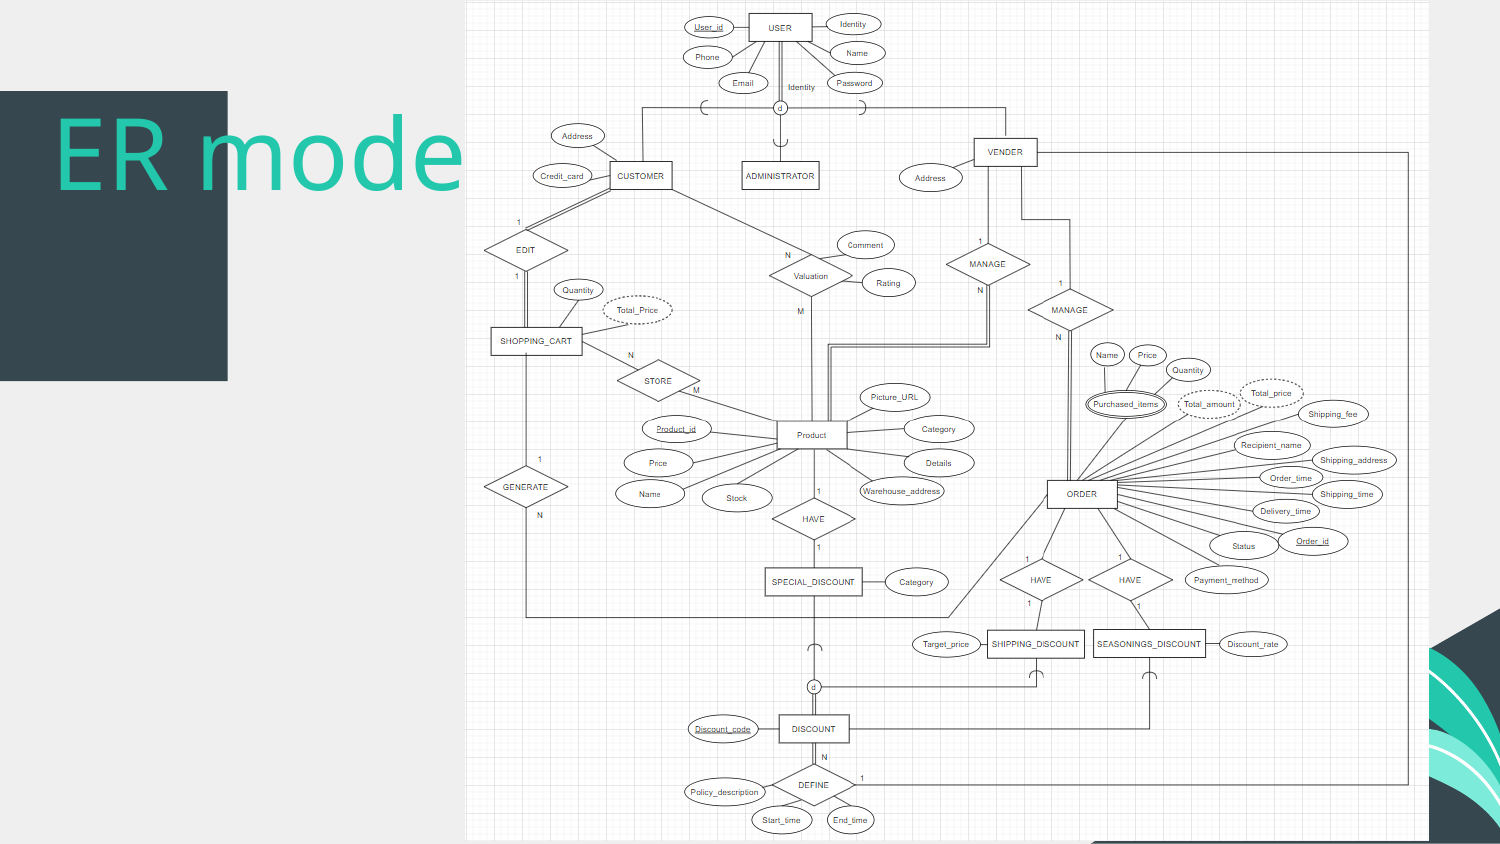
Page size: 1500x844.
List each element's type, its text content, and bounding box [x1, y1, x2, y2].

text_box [1434, 728, 1500, 841]
picture [464, 0, 1429, 841]
text_box [1434, 650, 1498, 727]
title ER model [36, 78, 459, 226]
text_box [1434, 673, 1483, 727]
